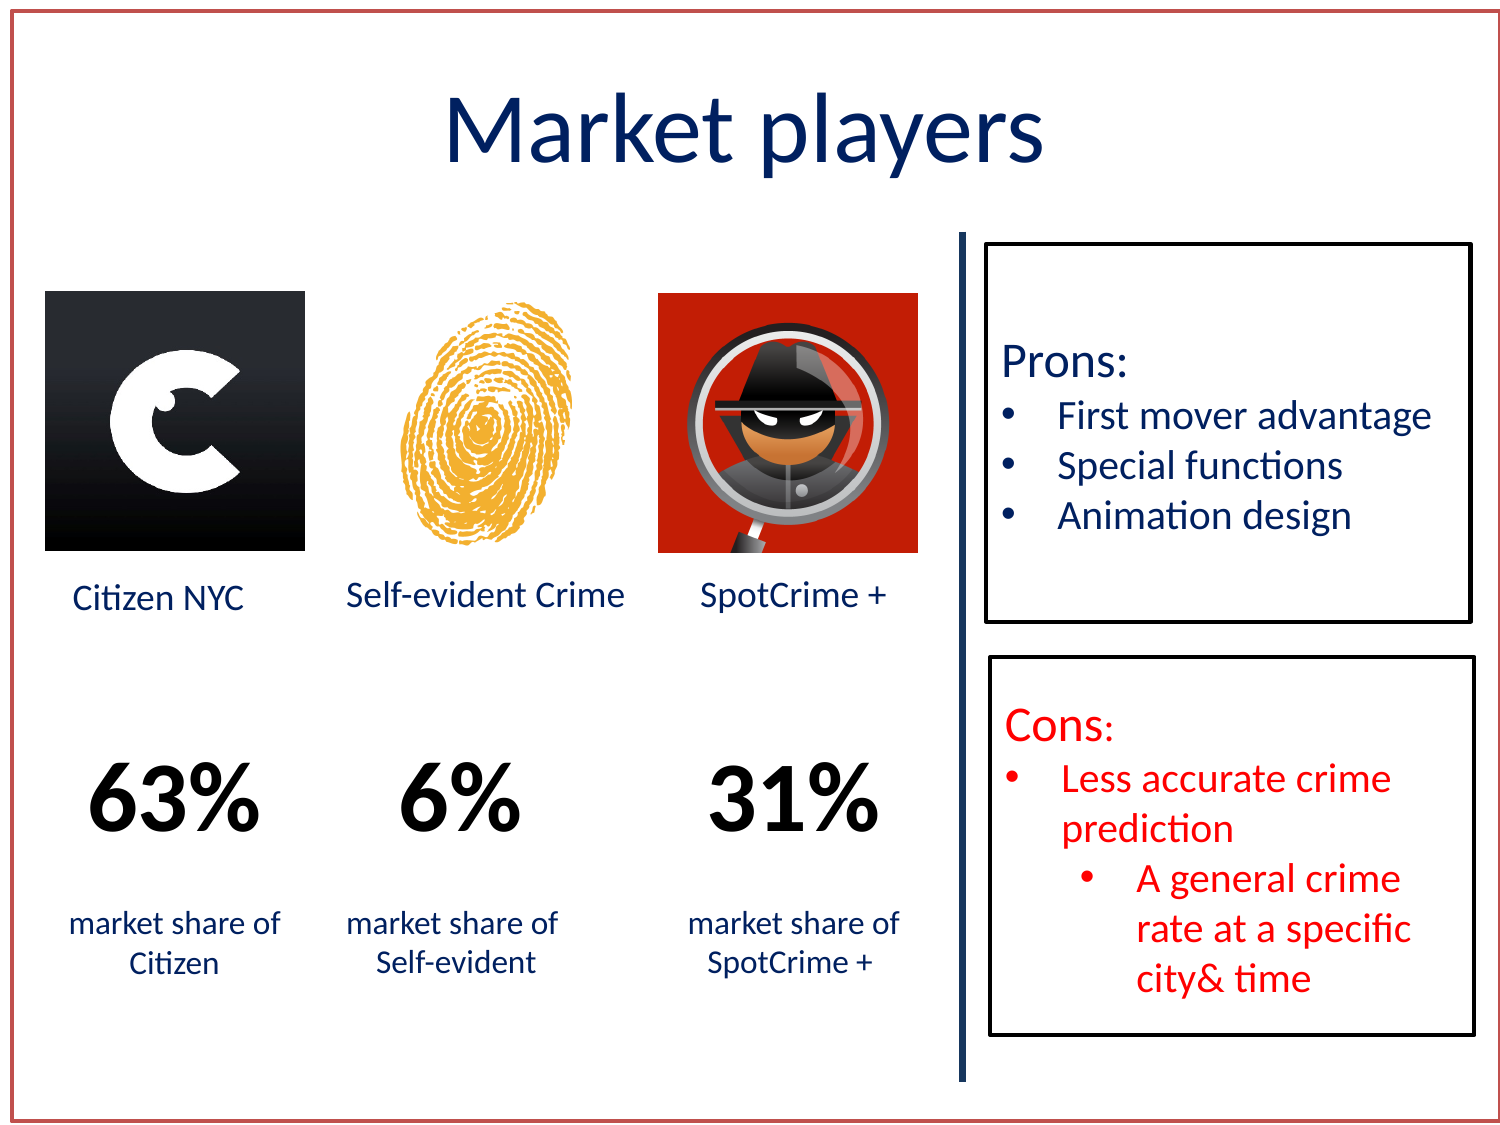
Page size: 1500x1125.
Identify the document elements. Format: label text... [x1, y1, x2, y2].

text_box 63% [72, 724, 277, 860]
text_box [10, 9, 1500, 1123]
text_box 31% [691, 724, 896, 860]
text_box market share of Self-evident [299, 893, 614, 988]
text_box Prons: First mover advantage Special functions Animation design [984, 242, 1473, 624]
text_box Self-evident Crime [331, 562, 641, 623]
text_box 6% [383, 724, 589, 860]
text_box Cons: Less accurate crime prediction A general crime rate at a specific city& time [988, 655, 1476, 1037]
picture [356, 293, 616, 554]
text_box market share of SpotCrime + [636, 893, 951, 988]
list Market players [17, 54, 1471, 197]
text_box SpotCrime + [685, 562, 902, 623]
text_box Citizen NYC [5, 566, 320, 626]
picture [44, 290, 305, 551]
text_box market share of Citizen [17, 893, 332, 989]
picture [658, 293, 918, 554]
